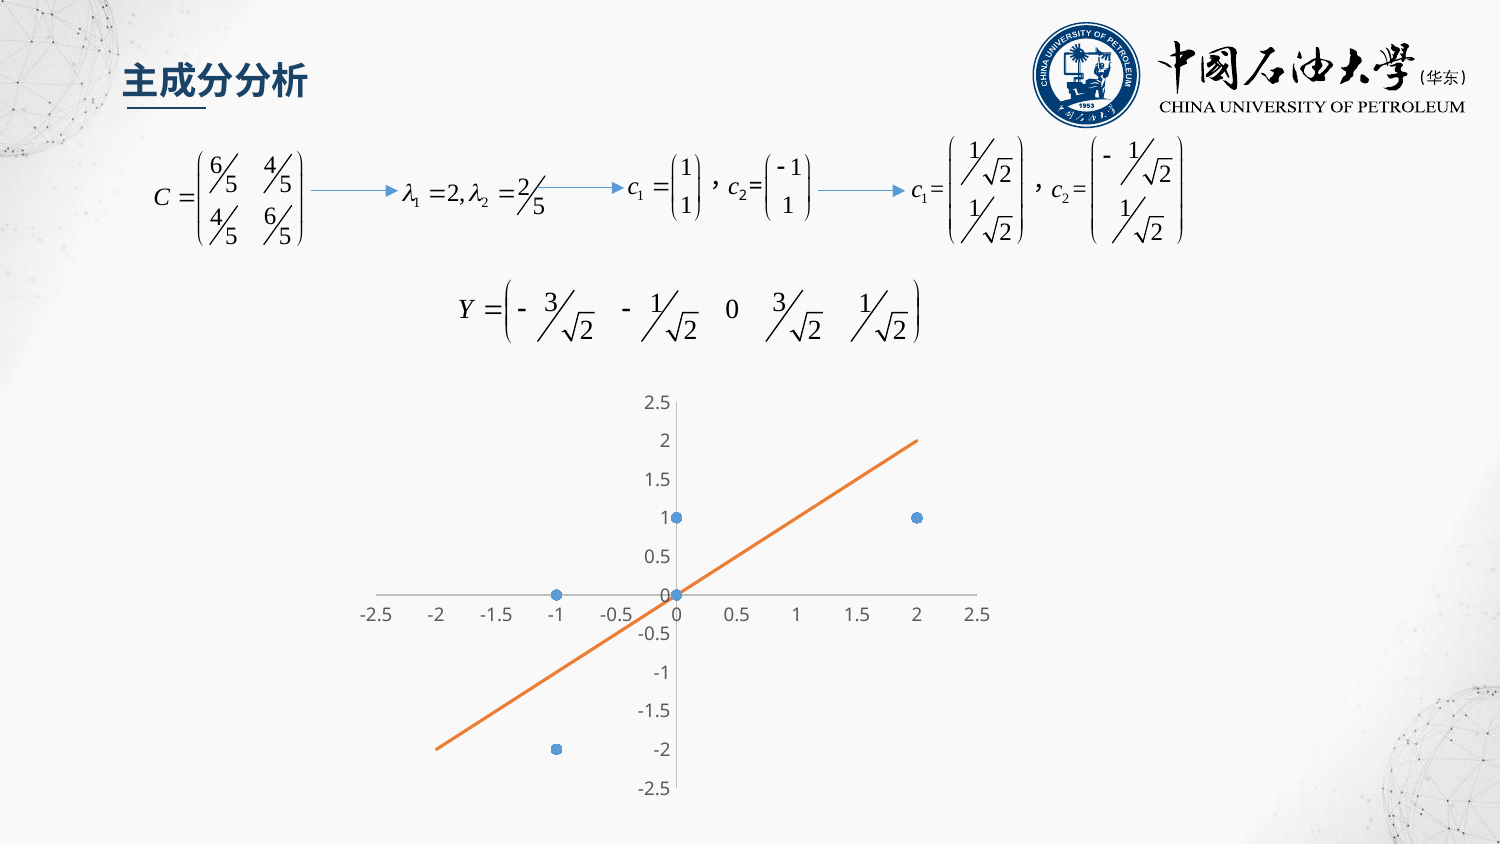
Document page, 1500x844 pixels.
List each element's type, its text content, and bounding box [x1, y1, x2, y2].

chart [346, 380, 1004, 810]
text_box 主成分分析 [110, 76, 800, 108]
picture [0, 1, 1500, 844]
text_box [624, 150, 818, 226]
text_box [454, 275, 928, 349]
text_box 主成分分析 [110, 50, 800, 75]
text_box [150, 147, 311, 252]
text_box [908, 132, 1190, 250]
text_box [397, 170, 550, 221]
